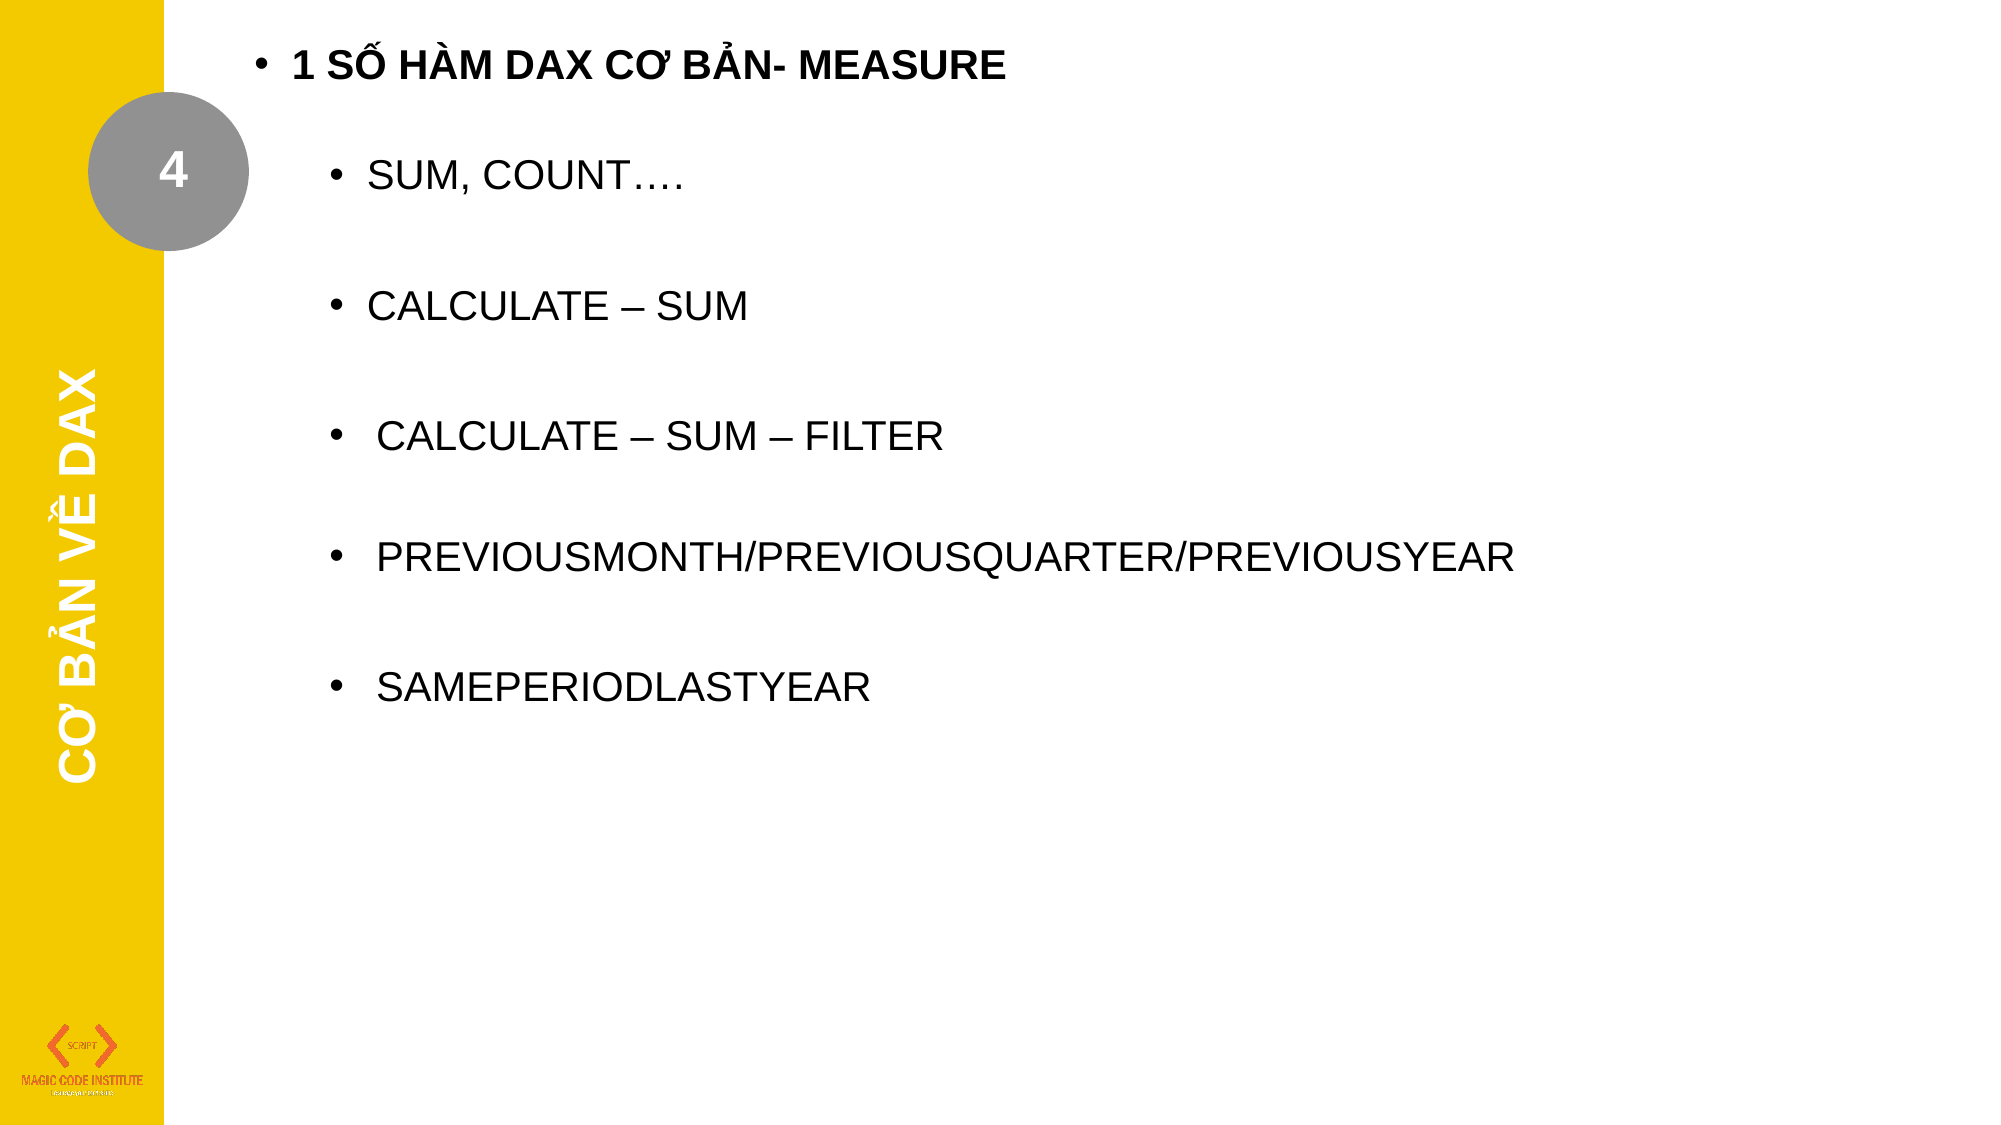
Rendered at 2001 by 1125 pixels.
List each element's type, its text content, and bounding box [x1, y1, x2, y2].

picture [10, 1019, 153, 1102]
list CƠ BẢN VỀ DAX [31, 221, 133, 933]
list 4 [137, 123, 210, 211]
list 1 SỐ HÀM DAX CƠ BẢN- MEASURE SUM, COUNT…. CALCULATE – SUM CALCULATE – SUM – FILTER PREVIOUSMONTH/PREVIOUSQUARTER/PREVIOUSYEAR SAMEPERIODLASTYEAR [239, 35, 1908, 1099]
